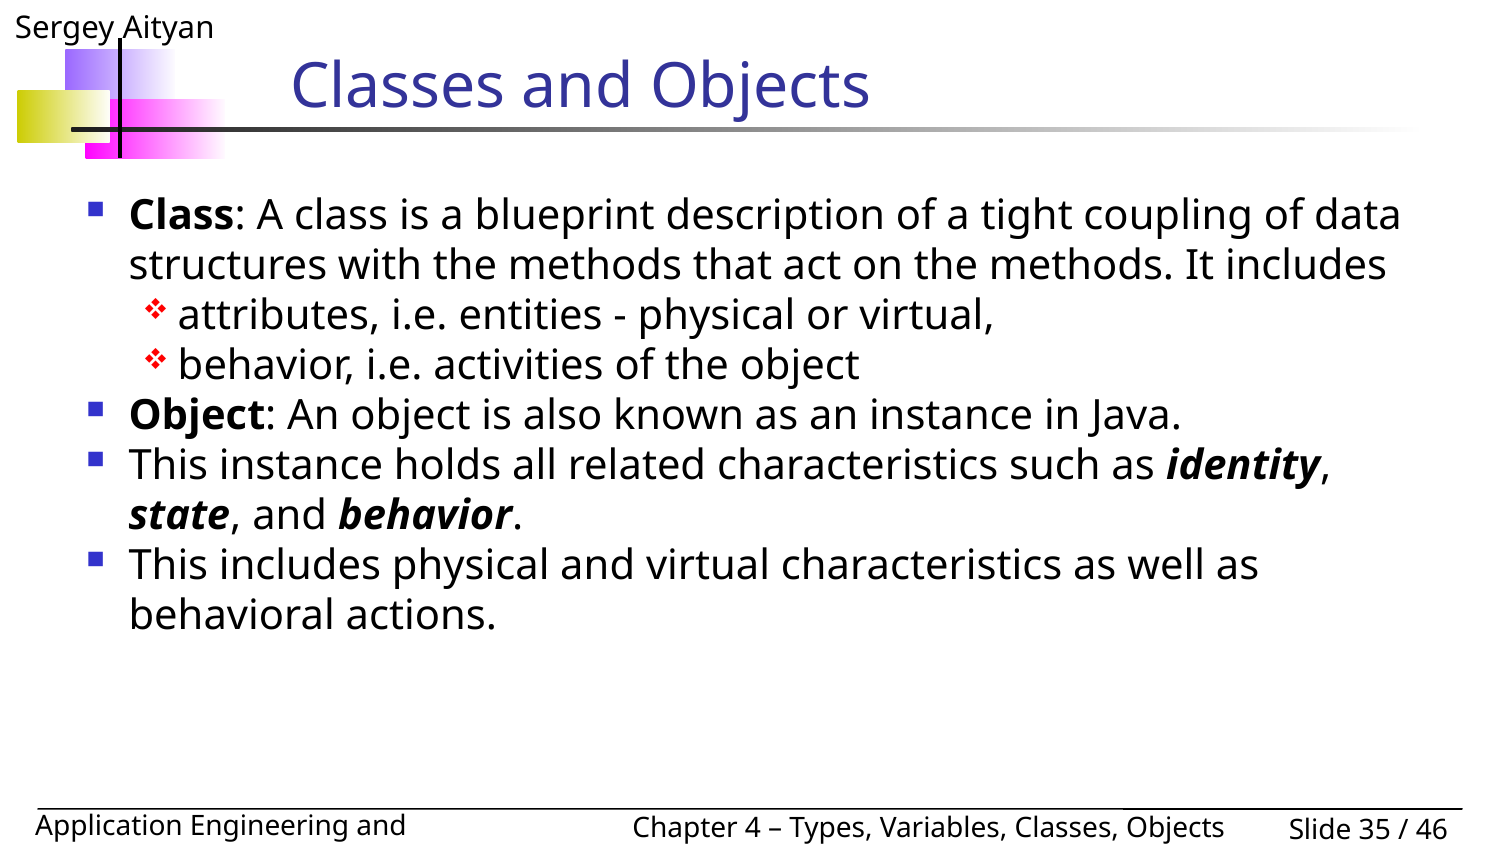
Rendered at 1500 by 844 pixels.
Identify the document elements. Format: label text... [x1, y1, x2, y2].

list Class: A class is a blueprint description of a tight coupling of data structures with the methods that act on the methods. It includes attributes, i.e. entities - physical or virtual, behavior, i.e. activities of the object Object: An object is also known as an instance in Java. This instance holds all related characteristics such as identity, state, and behavior. This includes physical and virtual characteristics as well as behavioral actions. [71, 180, 1425, 748]
title Classes and Objects [275, 46, 1332, 128]
